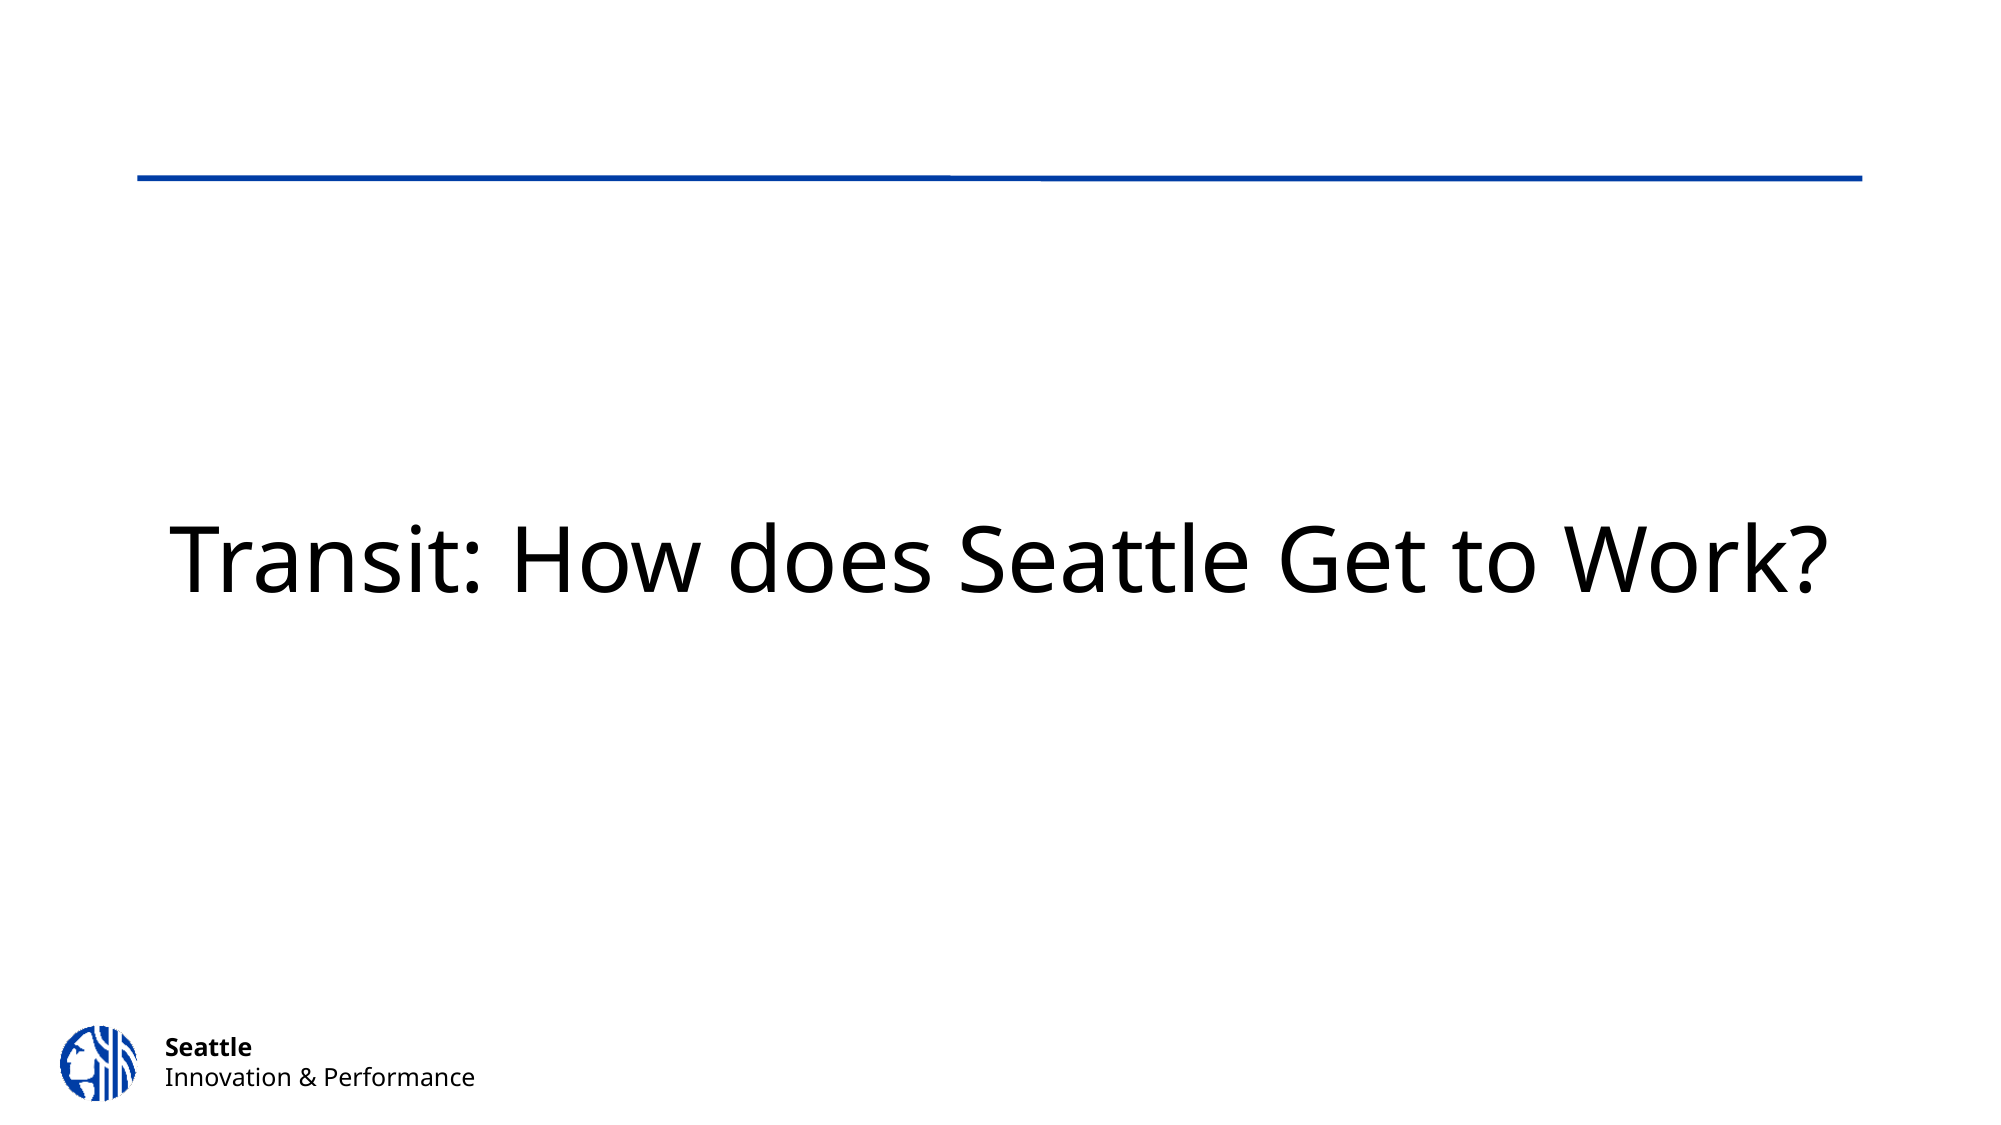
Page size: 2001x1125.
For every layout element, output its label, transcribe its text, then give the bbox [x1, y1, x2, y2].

title Transit: How does Seattle Get to Work? [137, 503, 1863, 622]
picture [59, 1024, 138, 1103]
